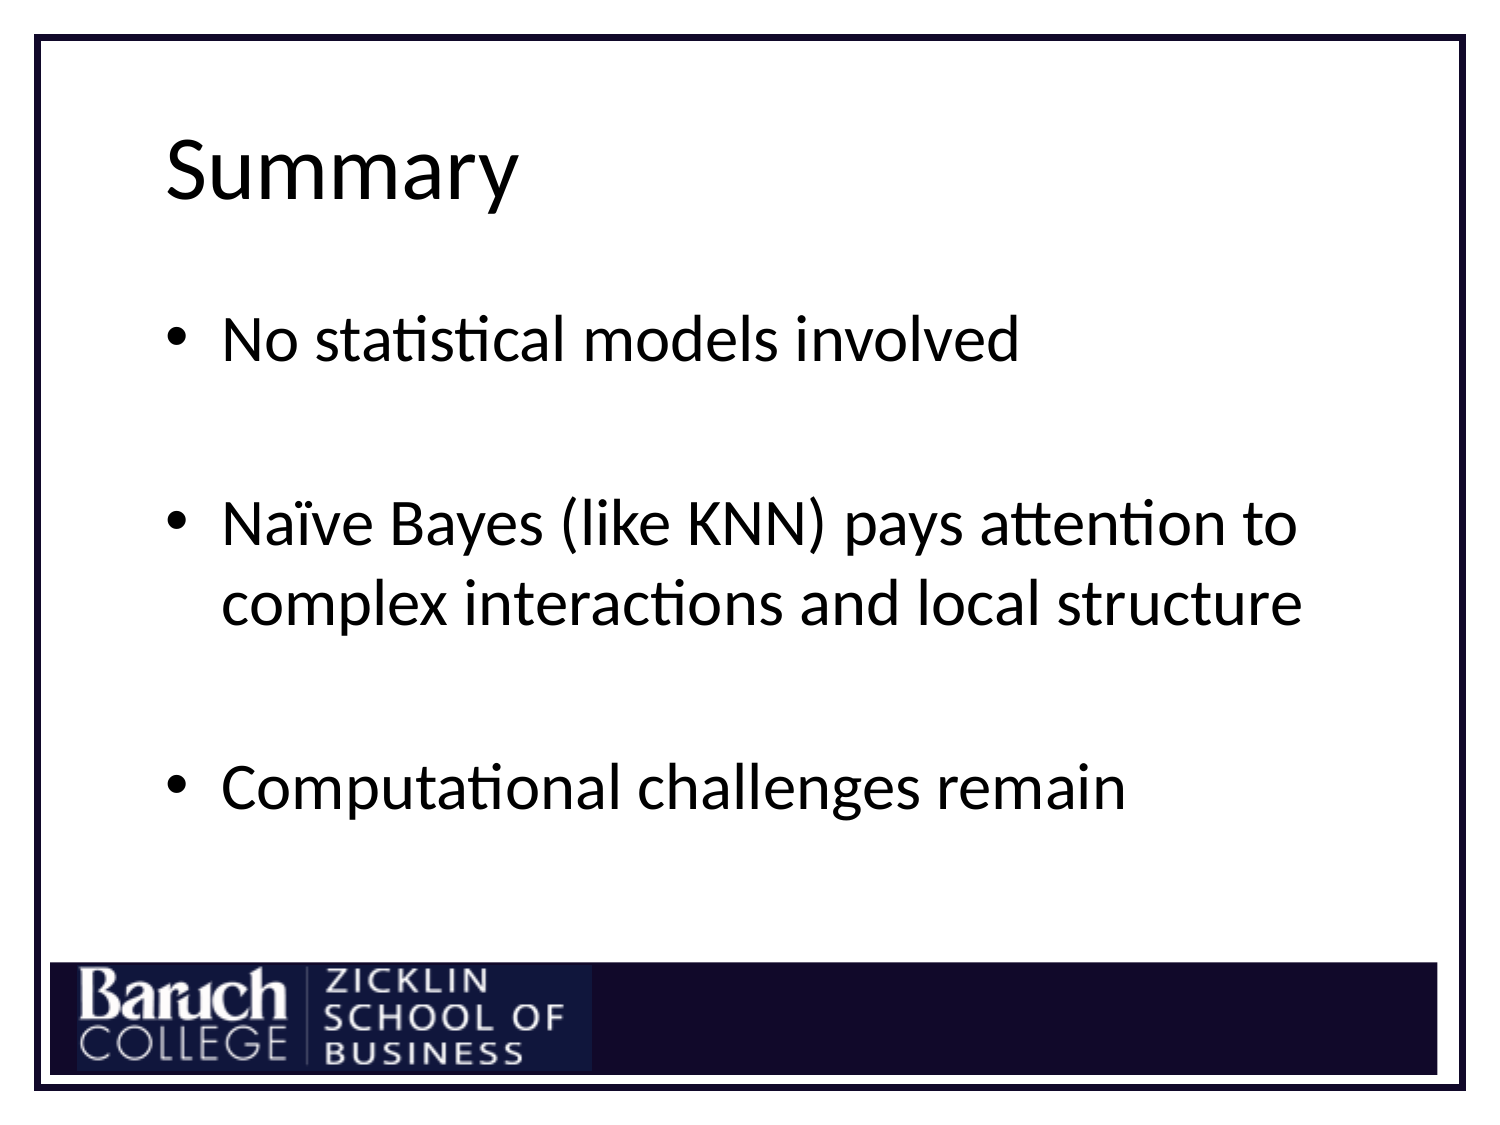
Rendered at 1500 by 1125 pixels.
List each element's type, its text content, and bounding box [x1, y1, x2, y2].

list No statistical models involved Naïve Bayes (like KNN) pays attention to complex interactions and local structure Computational challenges remain [150, 287, 1425, 926]
title Summary [150, 45, 1425, 233]
picture [77, 965, 592, 1071]
